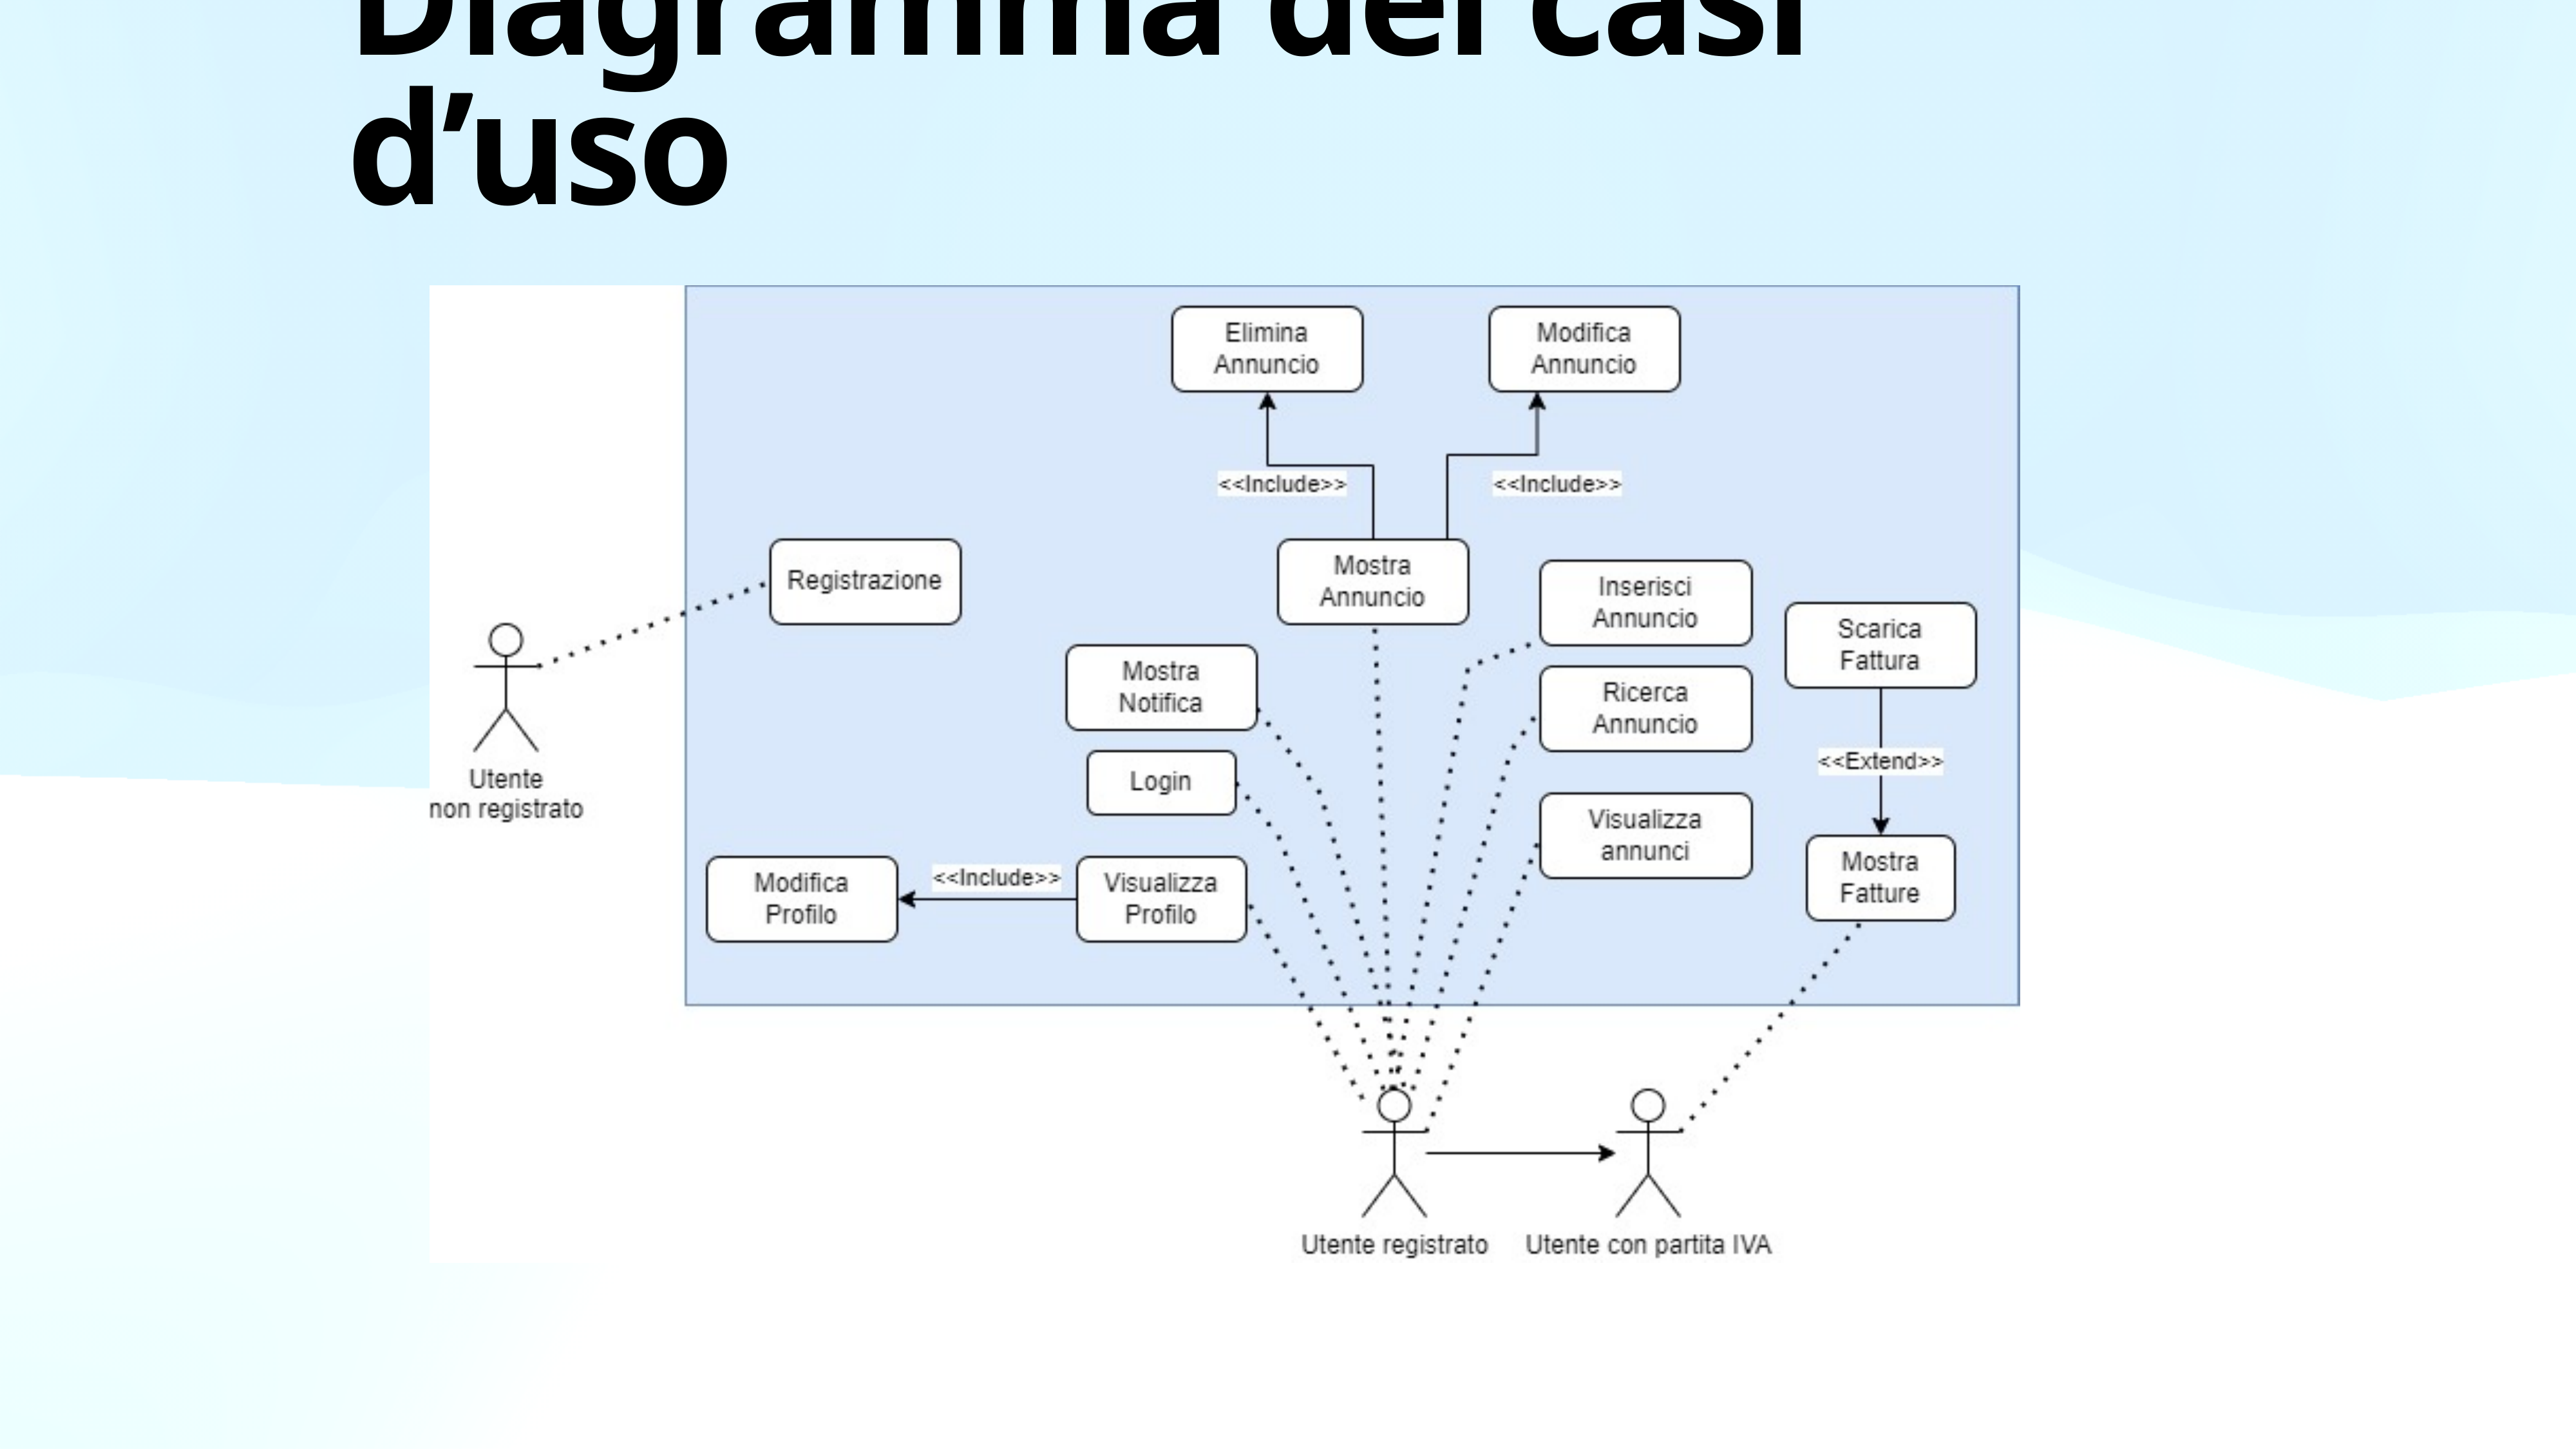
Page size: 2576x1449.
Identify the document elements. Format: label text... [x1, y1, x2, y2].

picture [0, 0, 2576, 1449]
title Diagramma dei casi d’uso [341, 38, 2235, 240]
